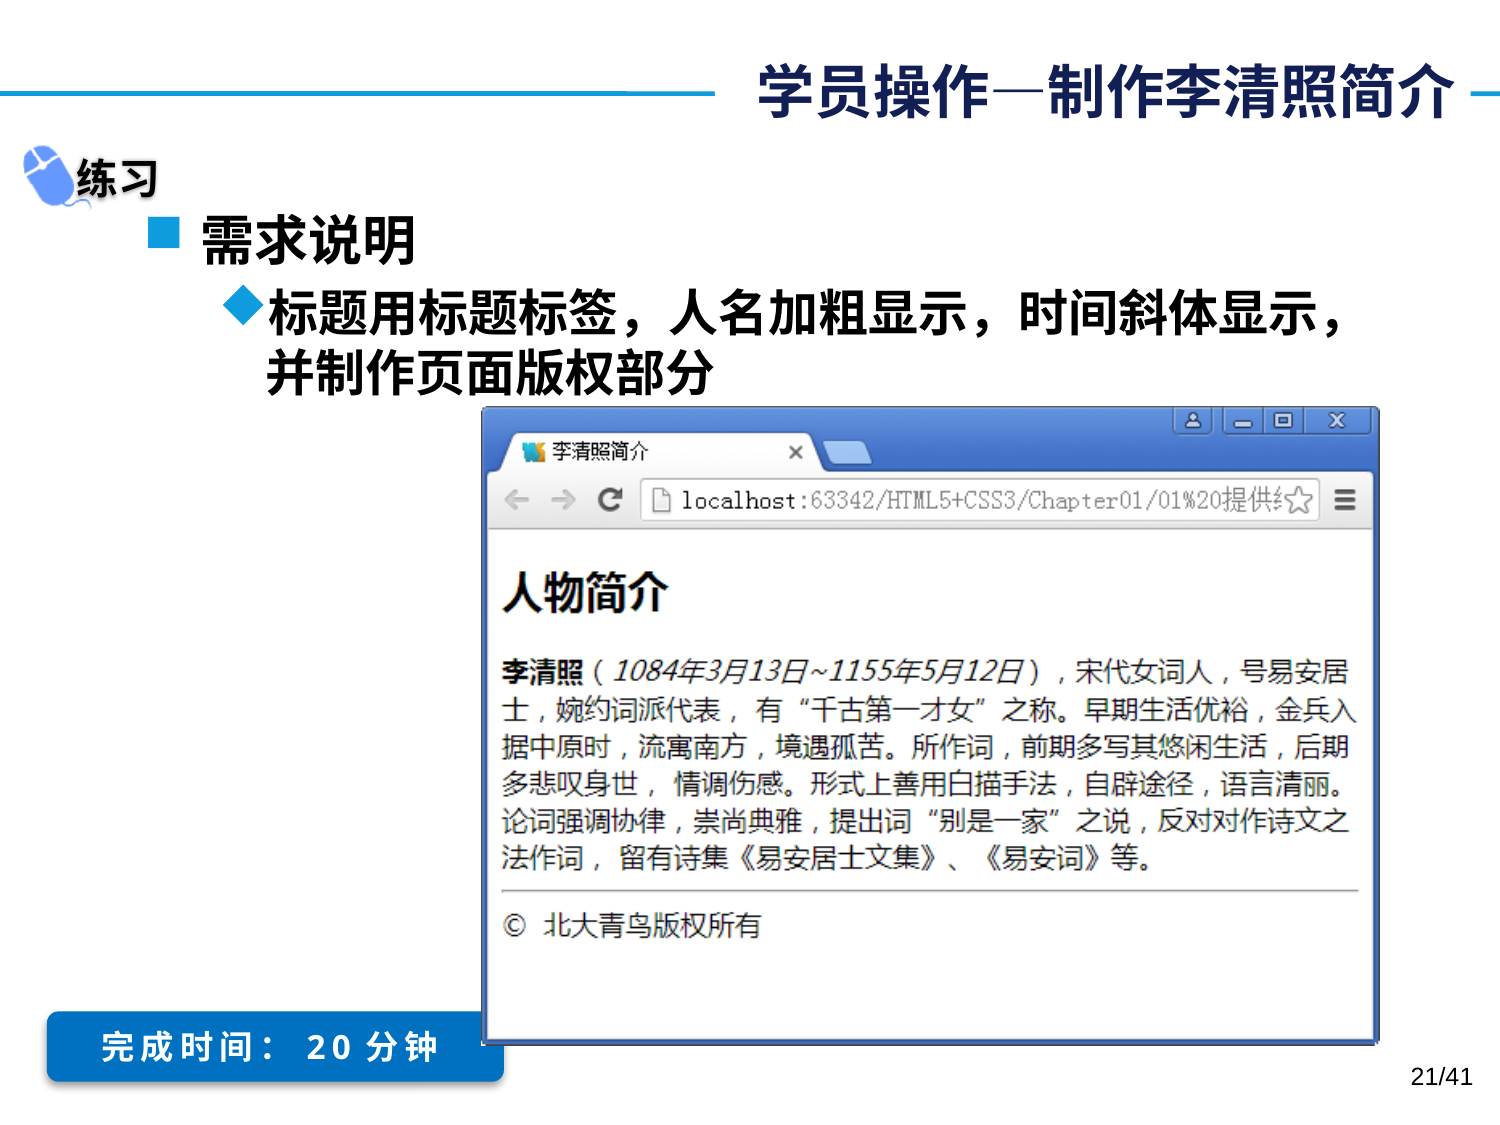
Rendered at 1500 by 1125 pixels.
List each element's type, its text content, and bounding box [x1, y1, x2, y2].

picture [481, 406, 1380, 1046]
slide_number 21/41 [1138, 1053, 1489, 1114]
title 学员操作—制作李清照简介 [714, 46, 1471, 133]
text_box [23, 144, 176, 212]
list 需求说明 标题用标题标签，人名加粗显示，时间斜体显示，并制作页面版权部分 [128, 199, 1424, 1043]
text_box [46, 1011, 505, 1082]
